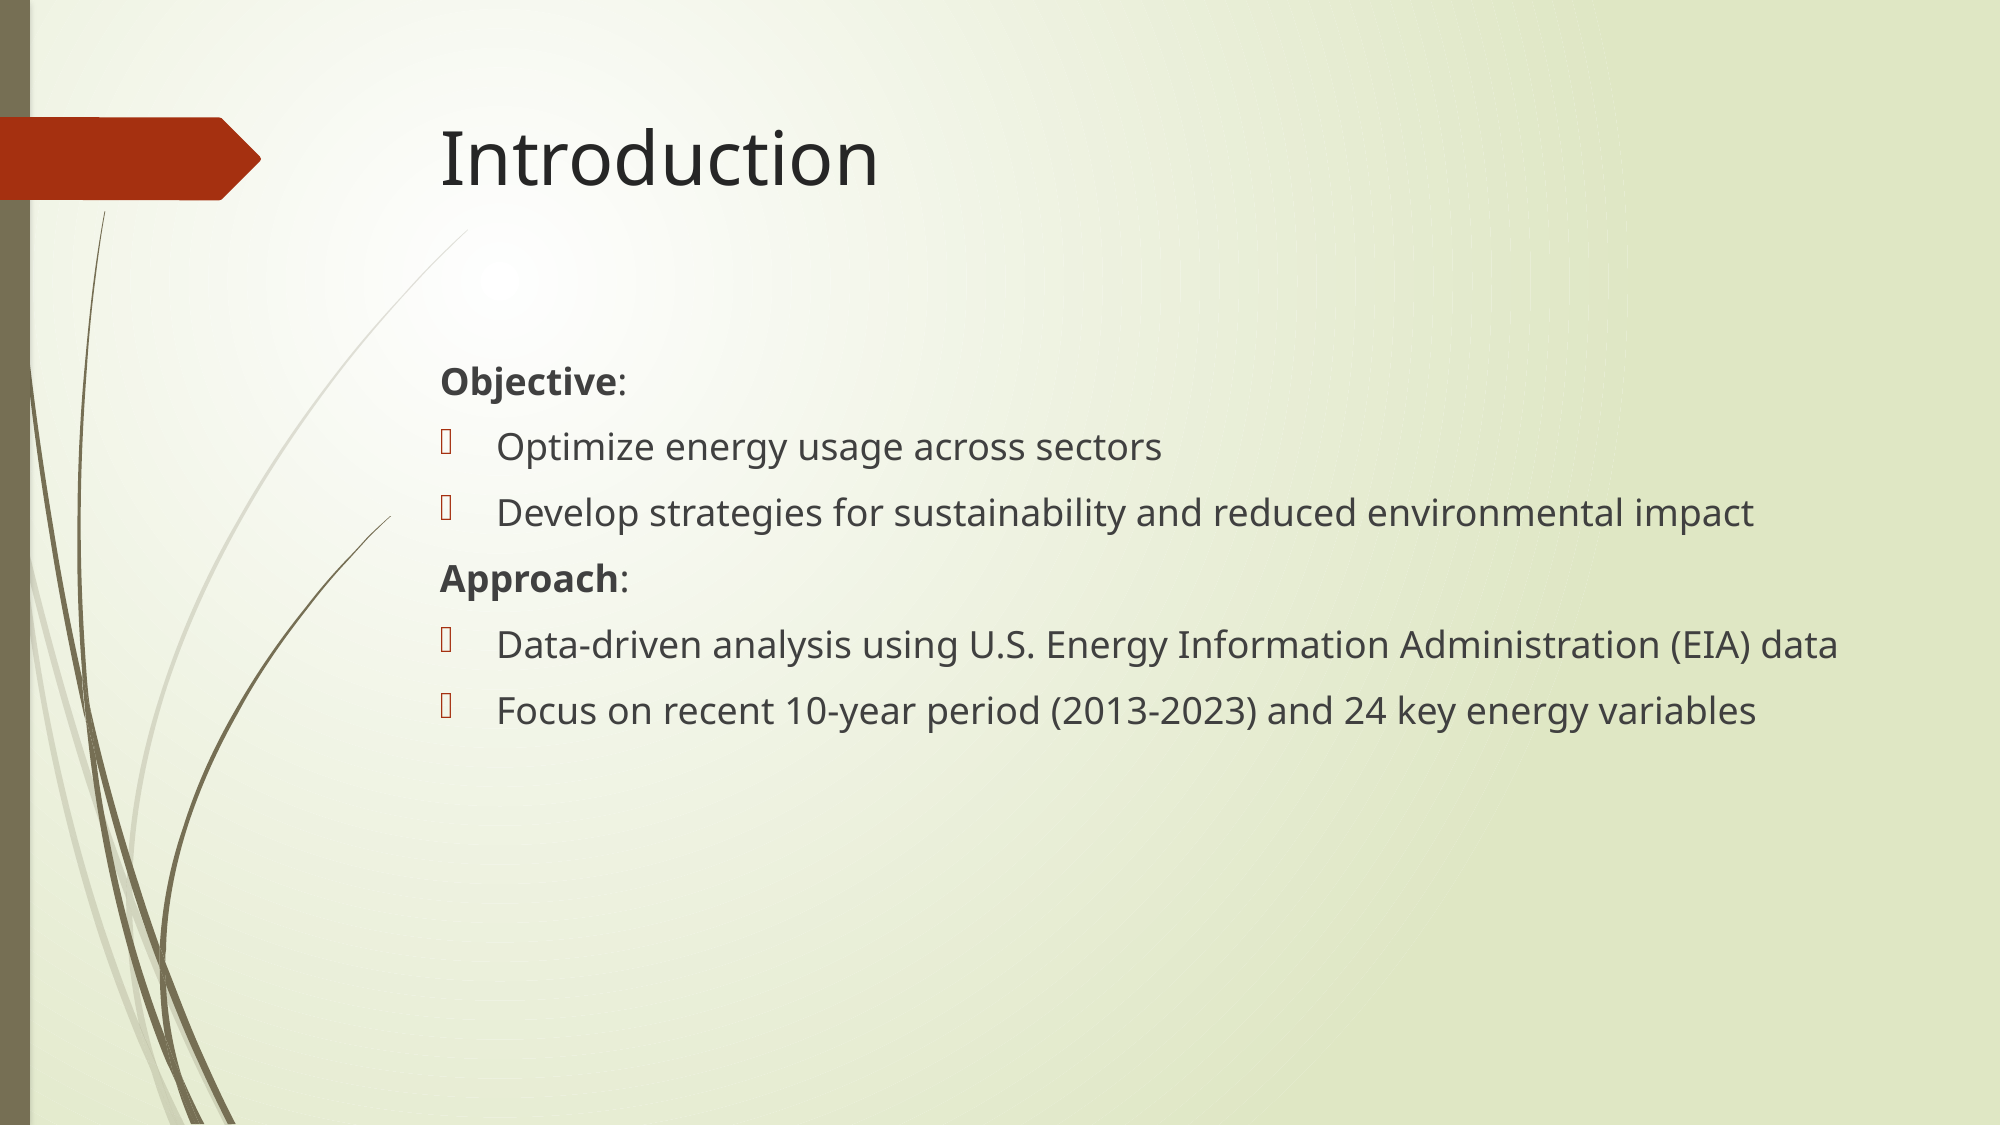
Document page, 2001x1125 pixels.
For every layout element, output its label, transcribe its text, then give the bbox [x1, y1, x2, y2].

title Introduction [425, 102, 1888, 313]
list Objective: Optimize energy usage across sectors Develop strategies for sustainability and reduced environmental impact Approach: Data-driven analysis using U.S. Energy Information Administration (EIA) data Focus on recent 10-year period (2013-2023) and 24 key energy variables [424, 350, 1888, 970]
